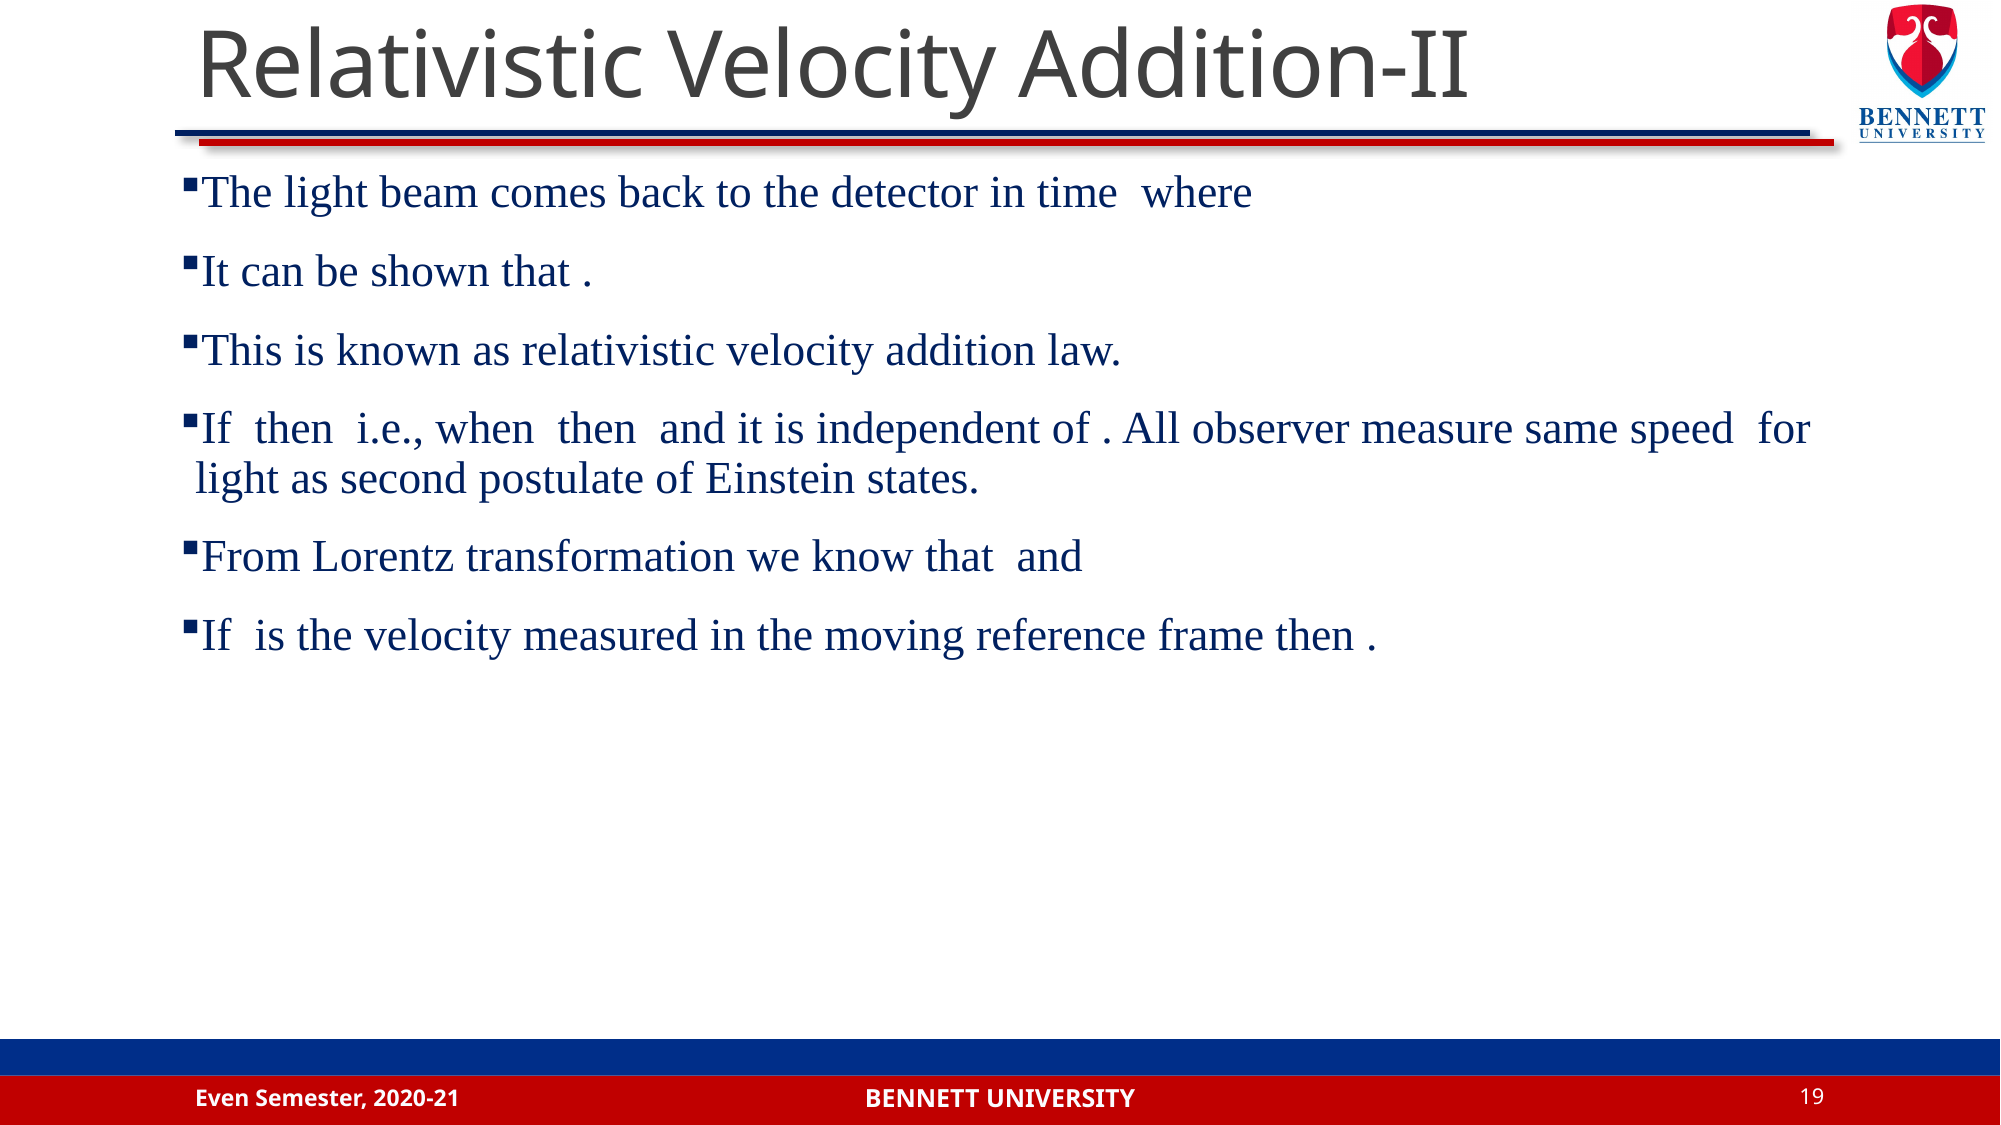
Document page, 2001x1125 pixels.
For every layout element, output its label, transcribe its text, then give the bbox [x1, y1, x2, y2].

title Relativistic Velocity Addition-II [180, 14, 1830, 125]
slide_number Even Semester, 2020-21 [180, 1075, 586, 1120]
picture [1851, 1, 1993, 144]
footer Bennett university [604, 1077, 1396, 1122]
slide_number 19 [1624, 1075, 1840, 1120]
